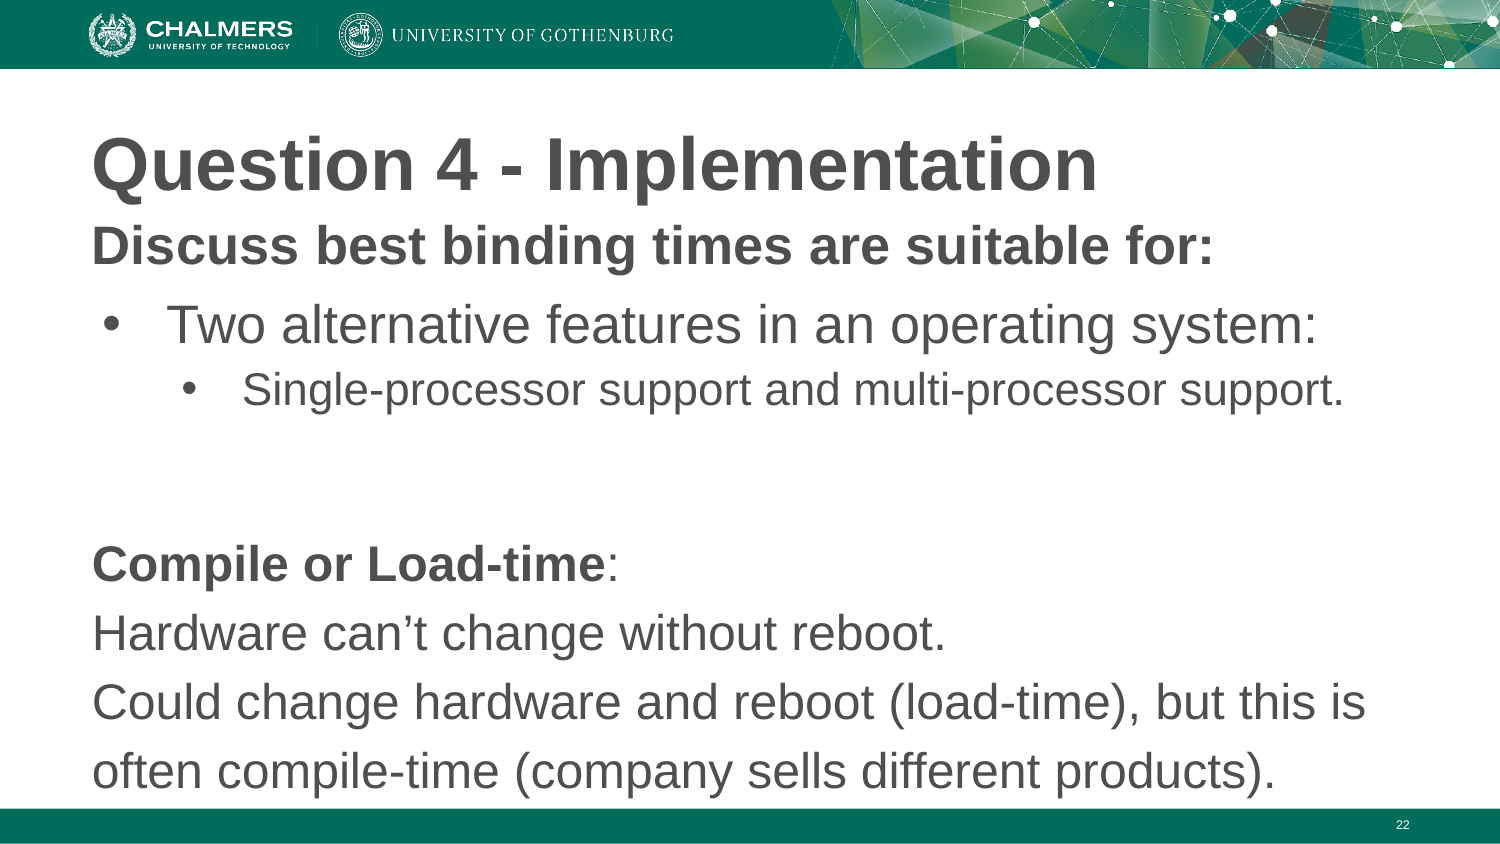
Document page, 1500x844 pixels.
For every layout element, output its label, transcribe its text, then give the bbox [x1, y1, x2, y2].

picture [64, 0, 696, 85]
title Question 4 - Implementation [76, 100, 1425, 210]
text_box Compile or Load-time: Hardware can’t change without reboot. Could change hardware and reboot (load-time), but this is often compile-time (company sells different products). [76, 507, 1425, 844]
list Discuss best binding times are suitable for: Two alternative features in an operating system: Single-processor support and multi-processor support. [76, 210, 1425, 507]
picture [759, 0, 1500, 68]
